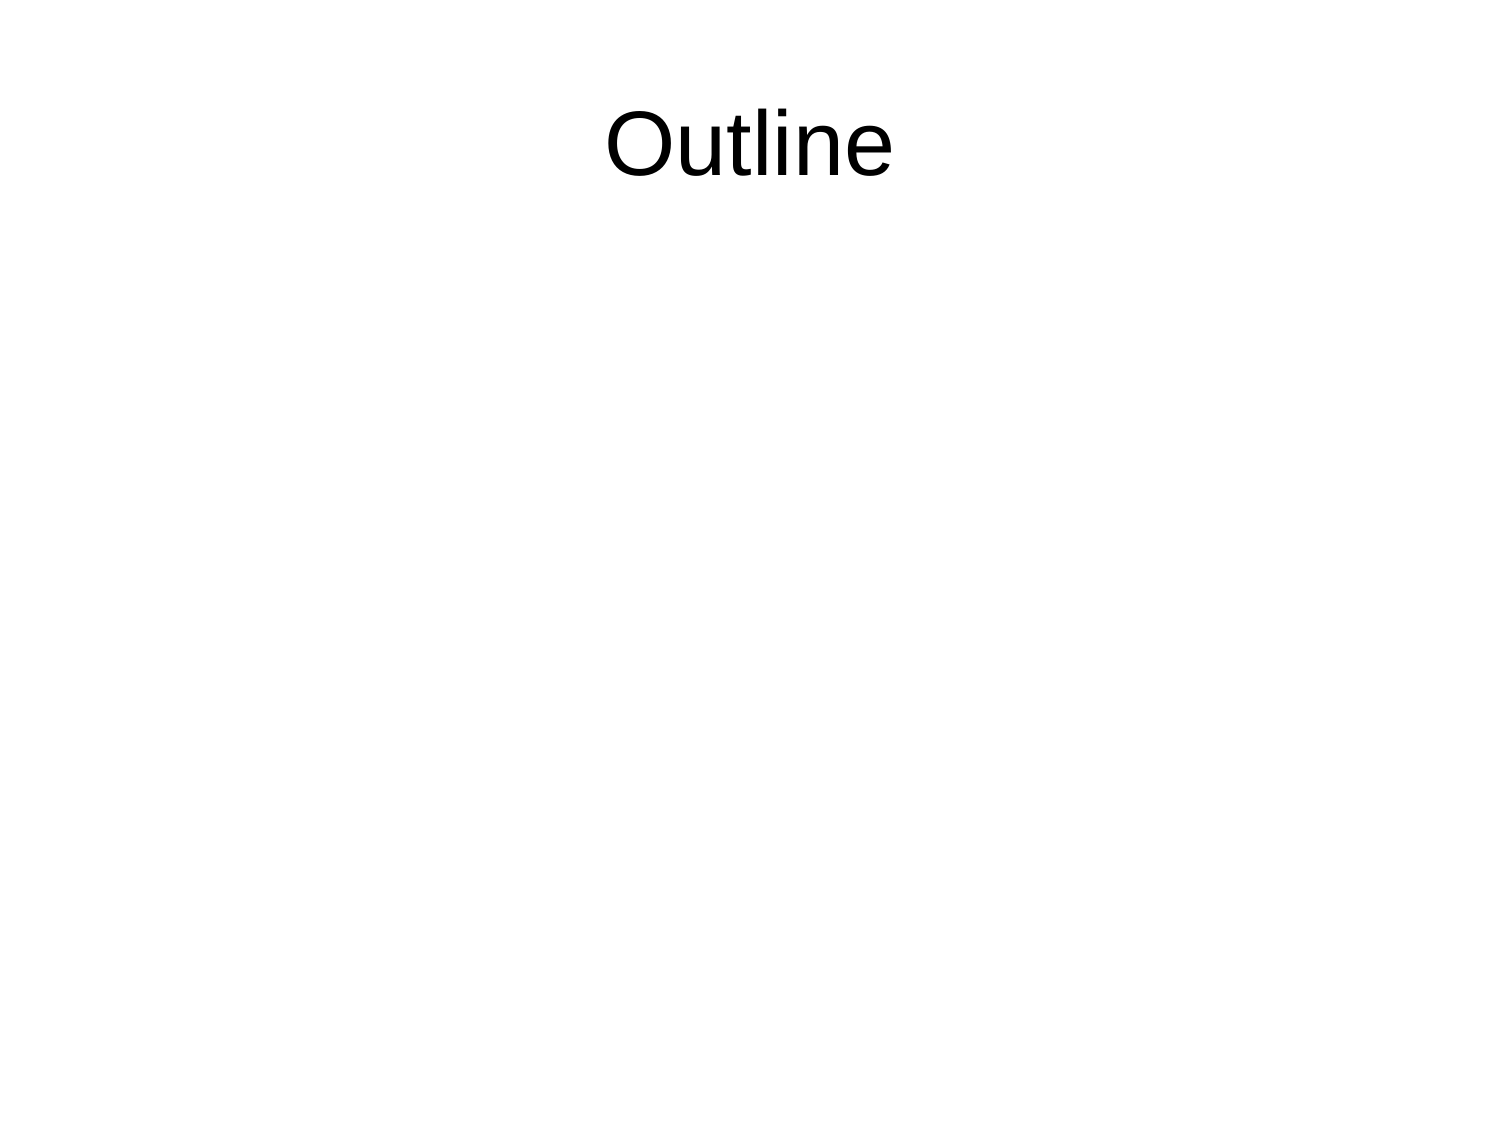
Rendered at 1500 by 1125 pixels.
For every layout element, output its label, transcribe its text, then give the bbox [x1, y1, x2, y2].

title Outline [74, 44, 1426, 233]
